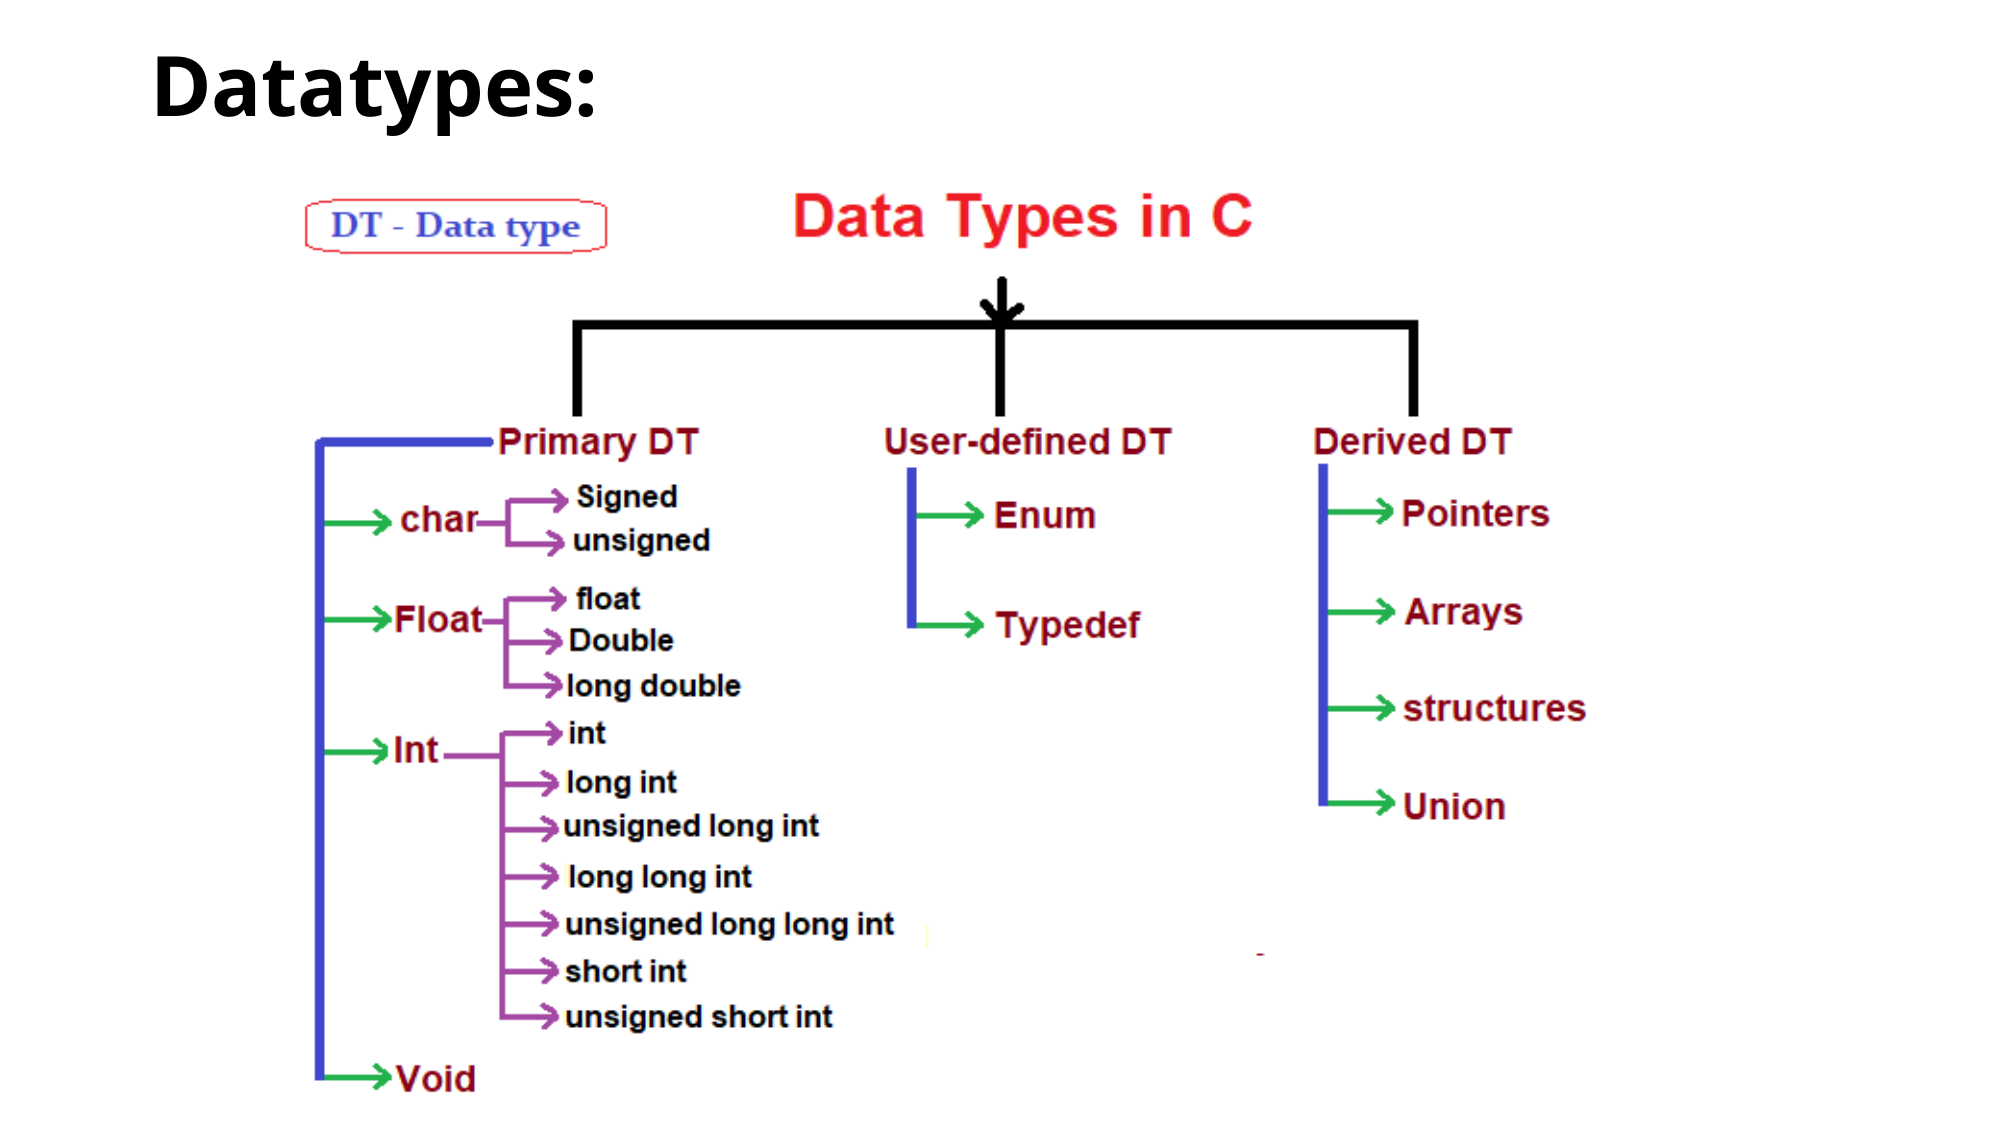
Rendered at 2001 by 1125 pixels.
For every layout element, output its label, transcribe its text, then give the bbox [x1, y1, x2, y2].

picture [273, 154, 1636, 1125]
title Datatypes: [135, 29, 1861, 150]
